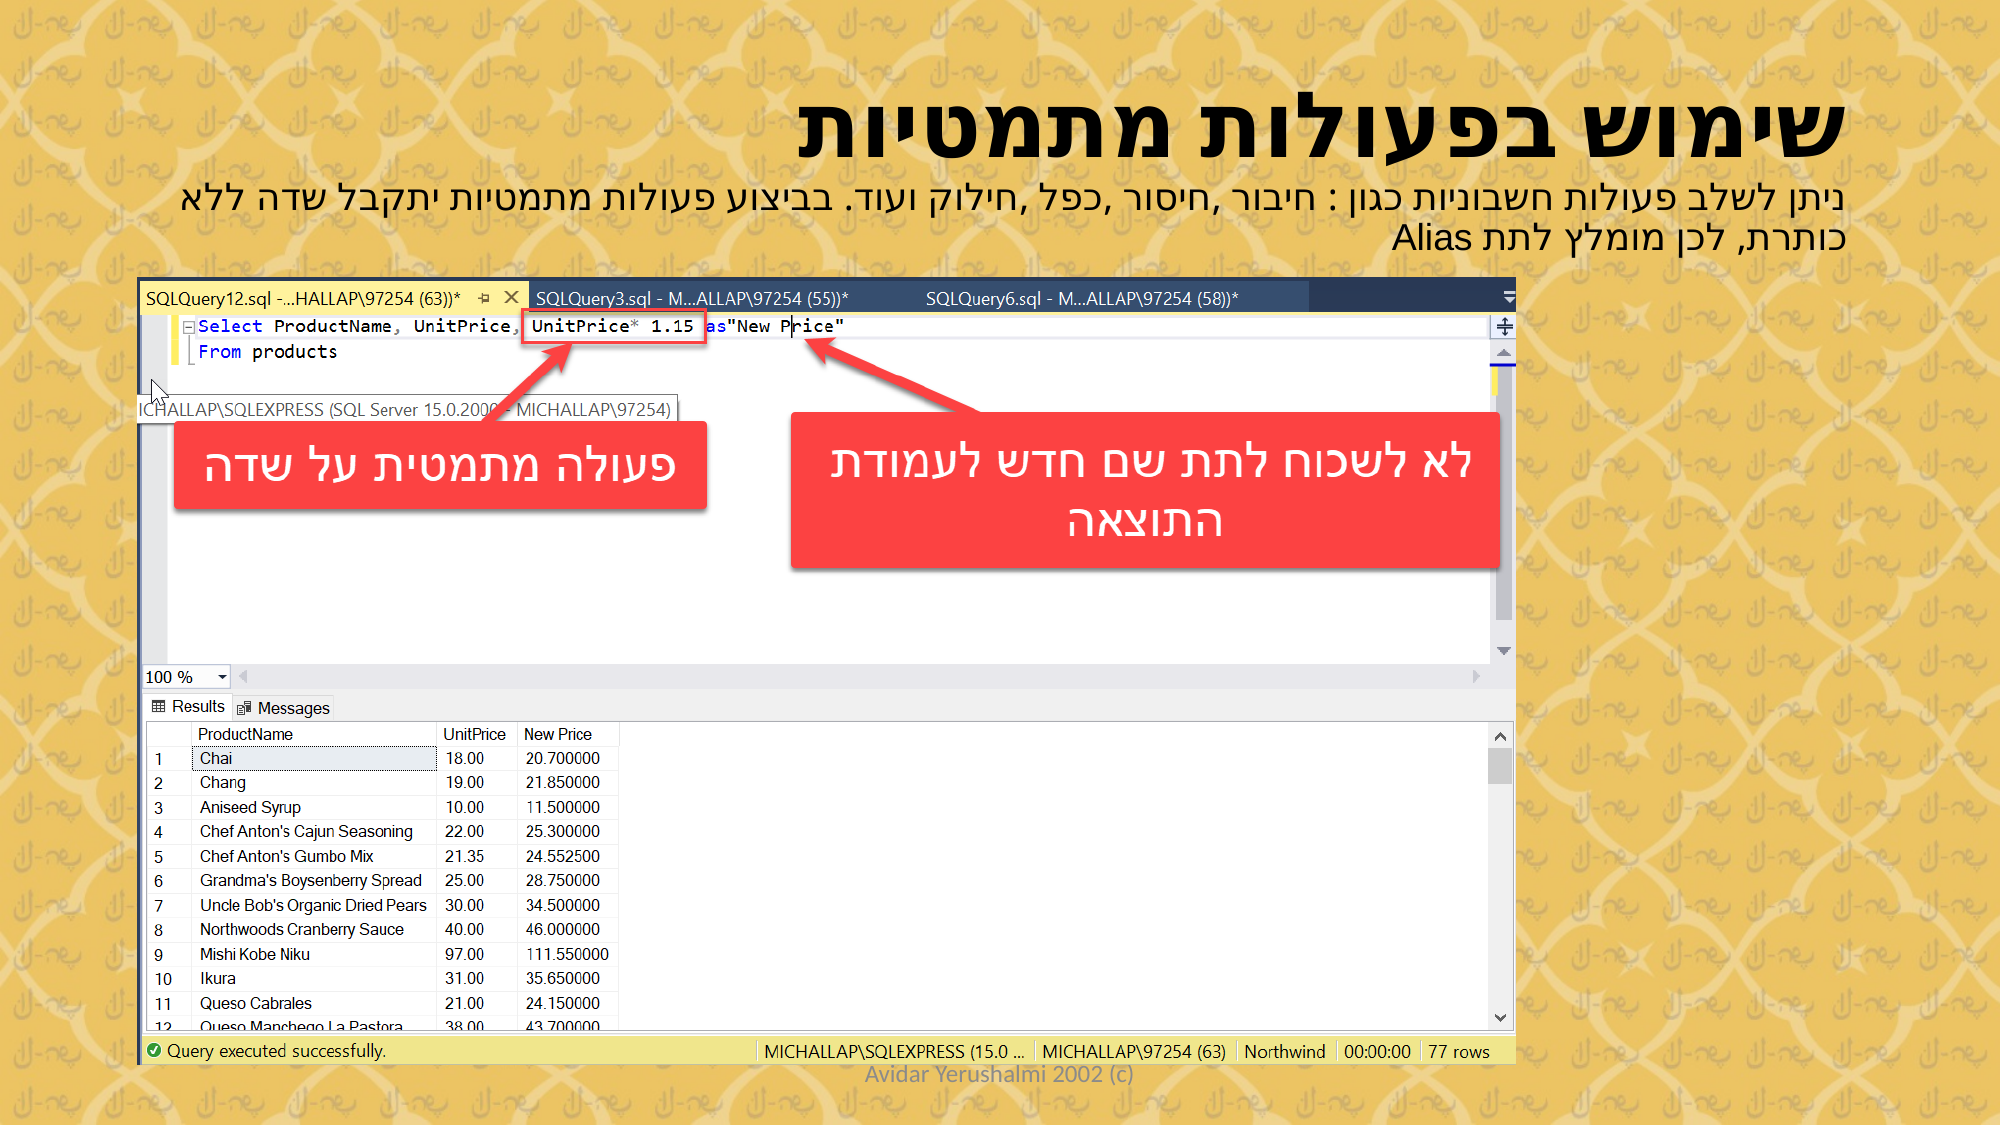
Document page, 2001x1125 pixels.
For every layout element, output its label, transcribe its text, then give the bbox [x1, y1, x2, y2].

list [137, 277, 1516, 1065]
title שימוש בפעולות מתמטיות ניתן לשלב פעולות חשבוניות כגון : חיבור ,חיסור ,כפל ,חילוק ועוד. בביצוע פעולות מתמטיות יתקבל שדה ללא כותרת, לכן מומלץ לתת Alias [137, 59, 1863, 278]
footer Avidar Yerushalmi 2002 (c) [662, 1065, 1338, 1103]
